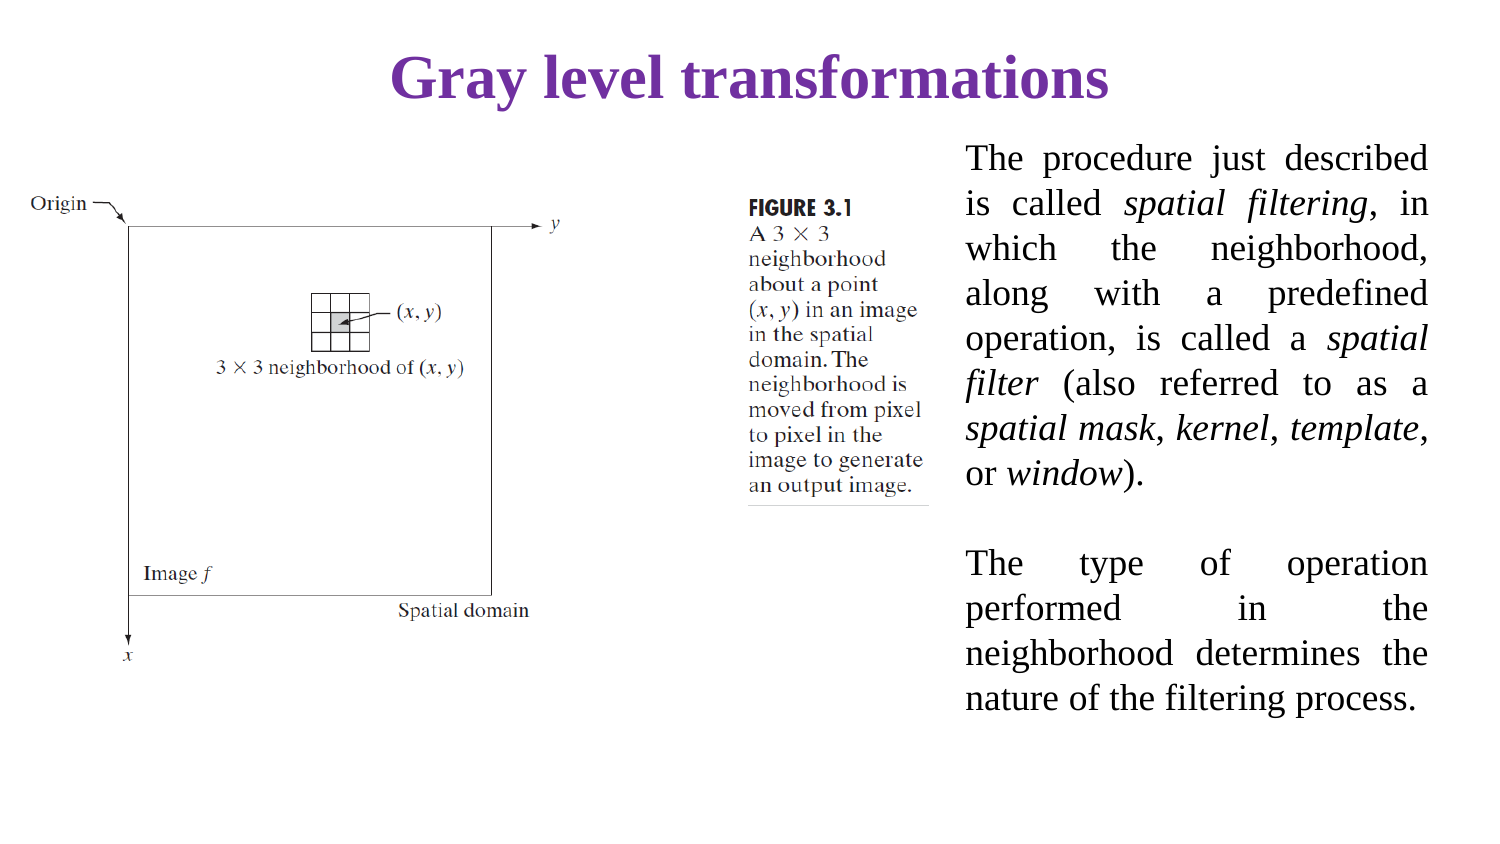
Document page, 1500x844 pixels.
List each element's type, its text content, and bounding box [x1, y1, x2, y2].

picture [17, 176, 935, 667]
text_box [1043, 680, 1497, 734]
title Gray level transformations [75, 33, 1425, 113]
text_box The procedure just described is called spatial filtering, in which the neighborhood, along with a predefined operation, is called a spatial filter (also referred to as a spatial mask, kernel, template, or window). The type of operation performed in the neighborhood determines the nature of the filtering process. [950, 125, 1444, 726]
